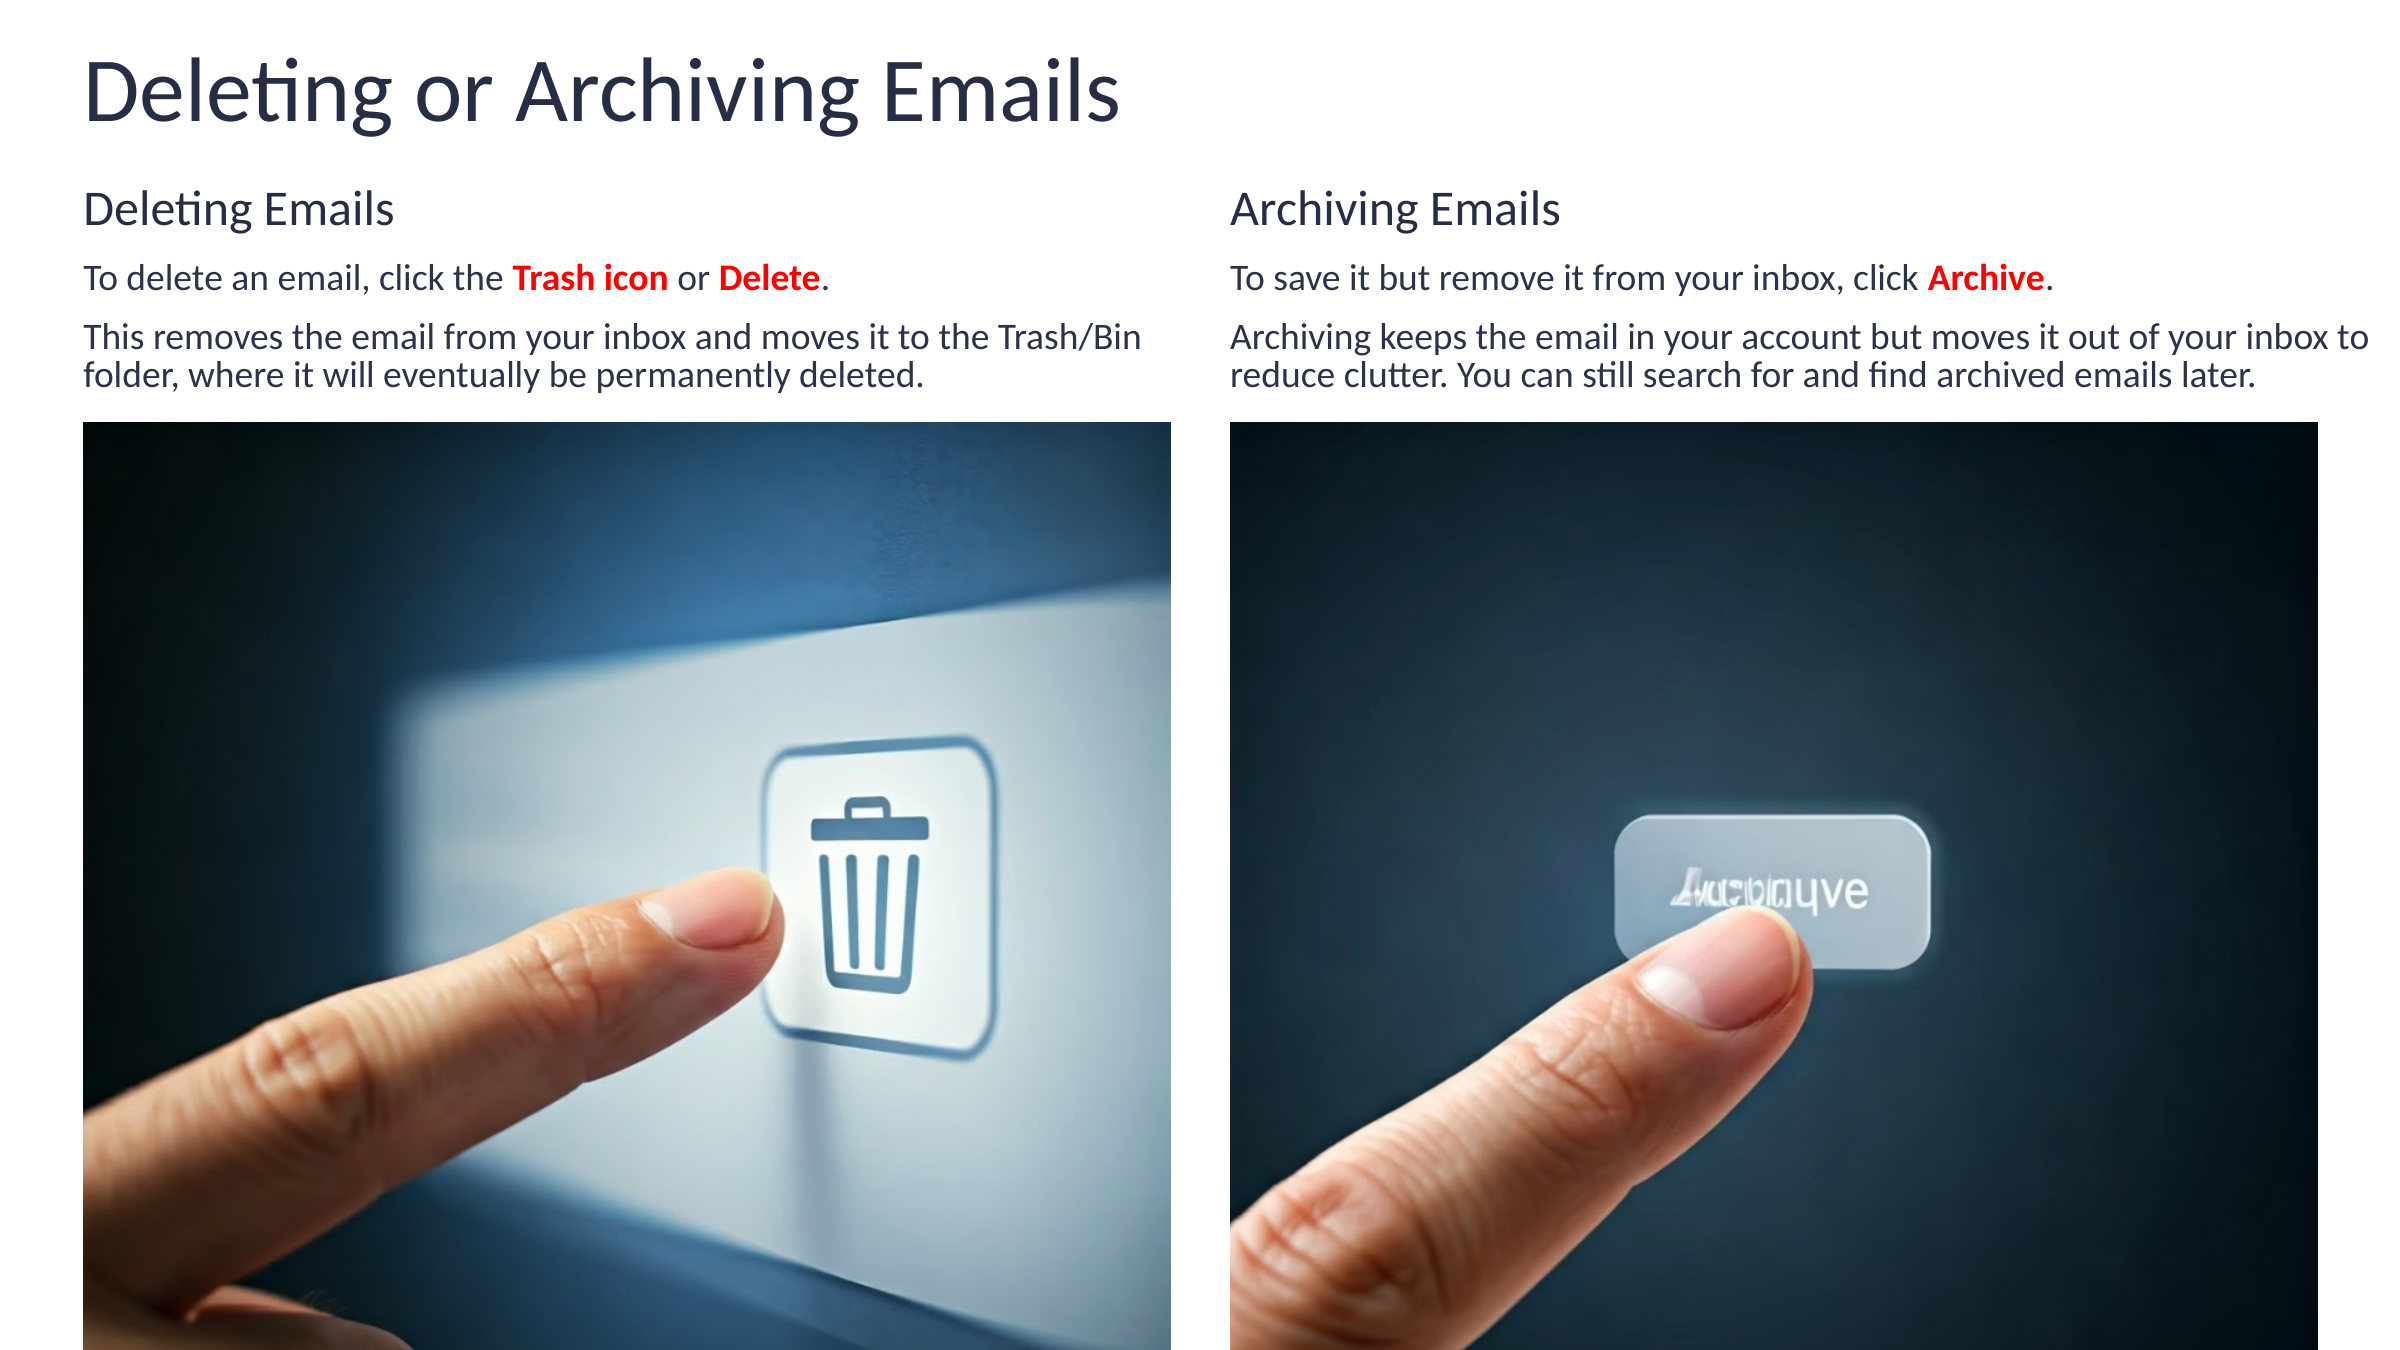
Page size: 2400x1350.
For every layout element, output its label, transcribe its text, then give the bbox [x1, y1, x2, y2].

text_box To save it but remove it from your inbox, click Archive. [1230, 260, 2318, 299]
text_box This removes the email from your inbox and moves it to the Trash/Bin folder, where it will eventually be permanently deleted. [83, 319, 1171, 396]
text_box Archiving Emails [1230, 199, 1528, 237]
text_box Archiving keeps the email in your account but moves it out of your inbox to reduce clutter. You can still search for and find archived emails later. [1230, 319, 2378, 396]
picture [83, 422, 1171, 1350]
text_box Deleting or Archiving Emails [83, 65, 823, 140]
text_box Deleting Emails [83, 199, 381, 237]
text_box To delete an email, click the Trash icon or Delete. [83, 260, 1171, 299]
picture [1230, 422, 2318, 1350]
